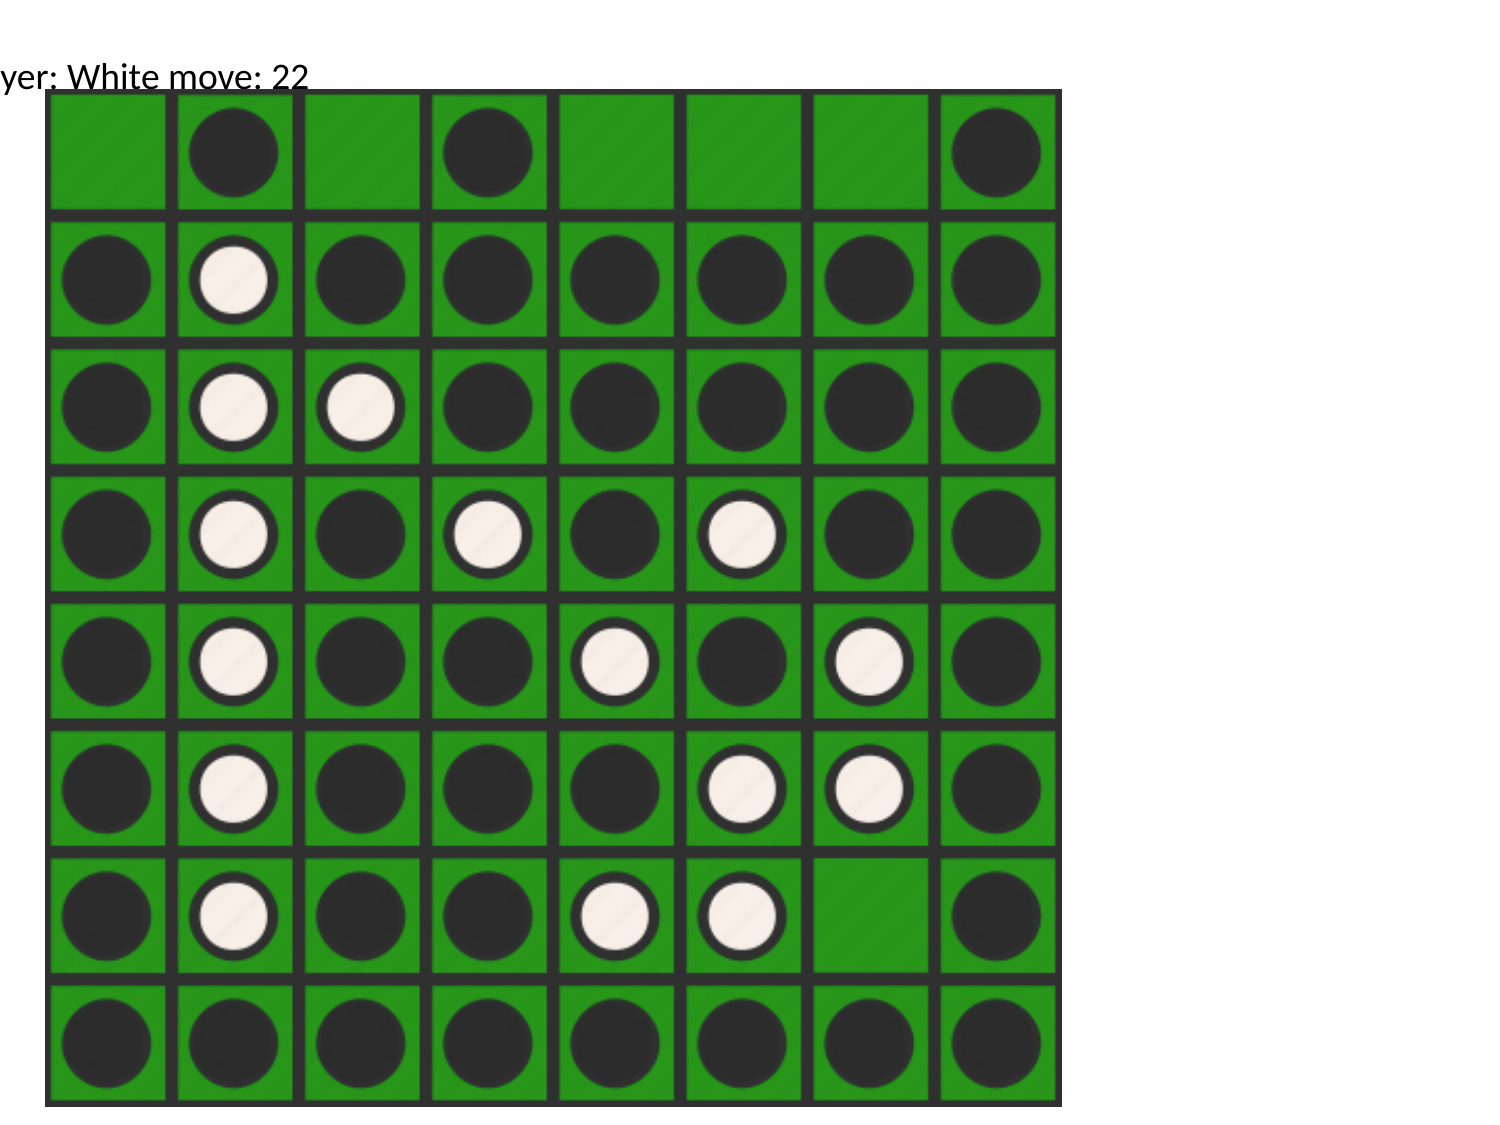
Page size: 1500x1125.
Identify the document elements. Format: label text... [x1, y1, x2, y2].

text_box turn: 54 player: White move: 22 [0, 44, 325, 105]
picture [44, 89, 1062, 1107]
